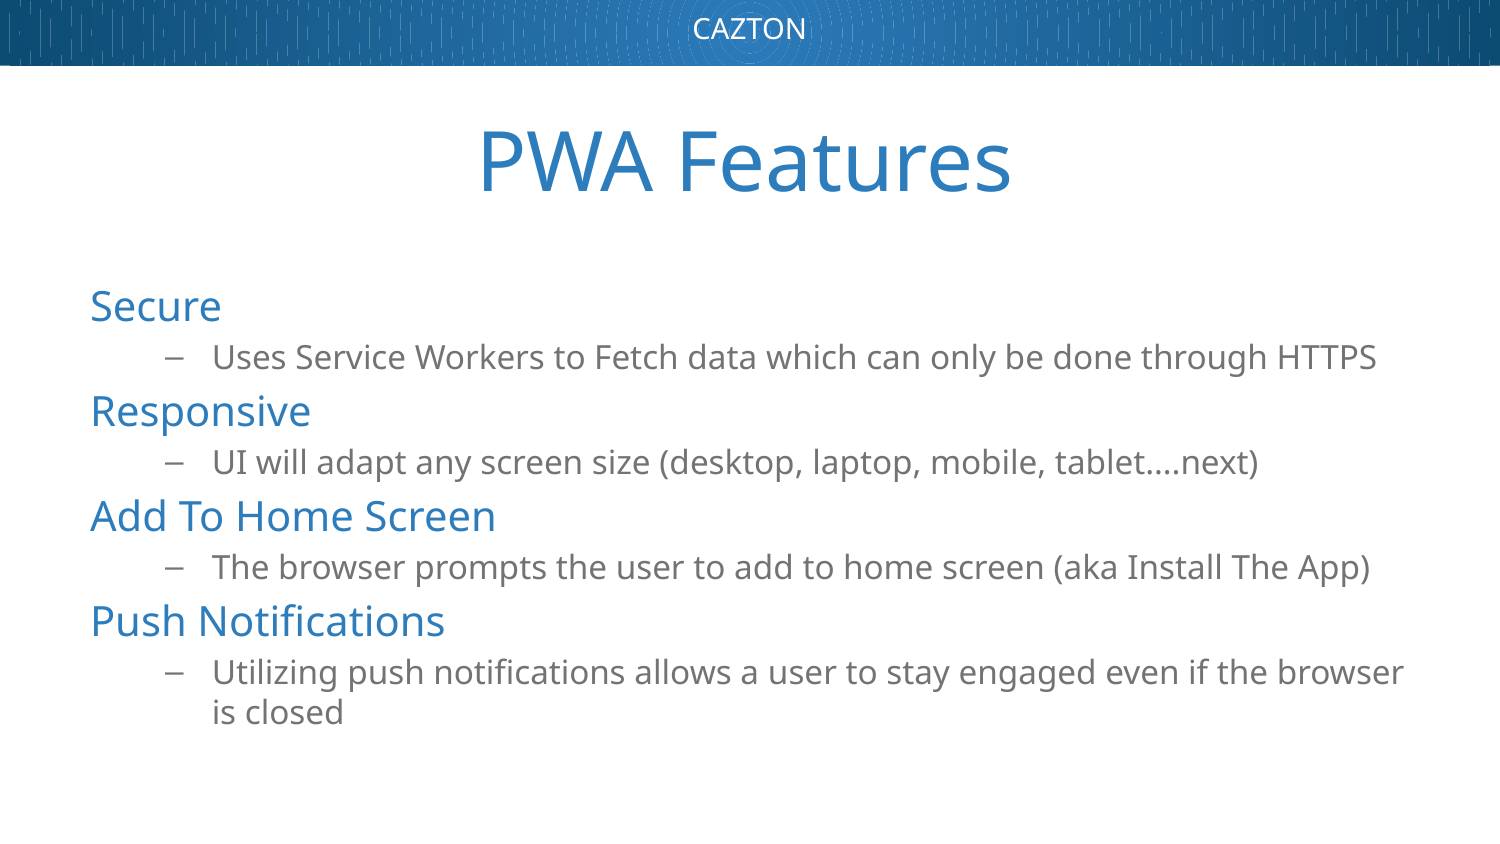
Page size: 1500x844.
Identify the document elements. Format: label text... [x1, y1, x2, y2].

text_box Secure Uses Service Workers to Fetch data which can only be done through HTTPS Responsive UI will adapt any screen size (desktop, laptop, mobile, tablet….next) Add To Home Screen The browser prompts the user to add to home screen (aka Install The App) Push Notifications Utilizing push notifications allows a user to stay engaged even if the browser is closed [74, 240, 1425, 818]
title PWA Features [70, 87, 1421, 229]
